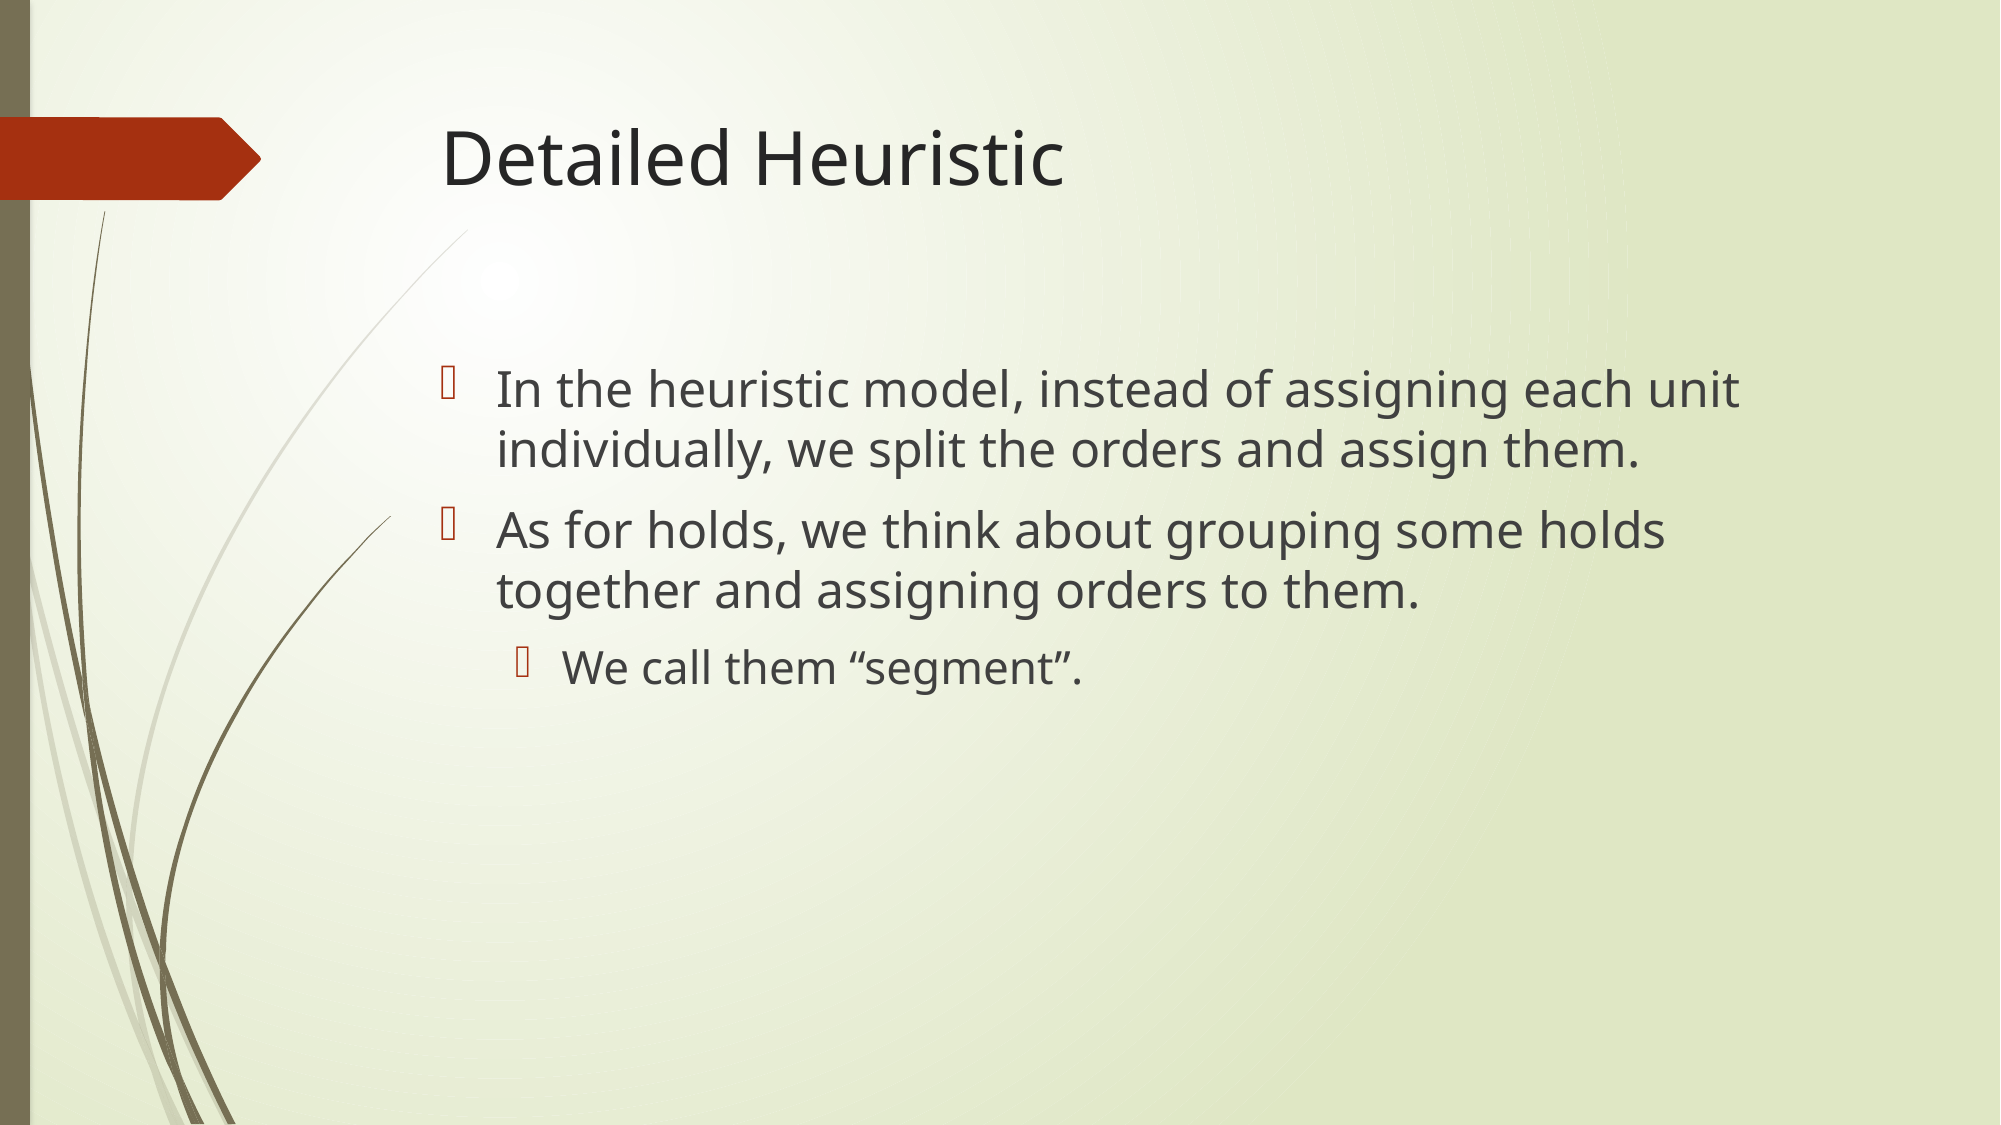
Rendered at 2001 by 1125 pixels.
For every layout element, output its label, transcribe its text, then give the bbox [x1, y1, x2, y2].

list In the heuristic model, instead of assigning each unit individually, we split the orders and assign them. As for holds, we think about grouping some holds together and assigning orders to them. We call them “segment”. [424, 350, 1888, 970]
title Detailed Heuristic [425, 102, 1888, 313]
